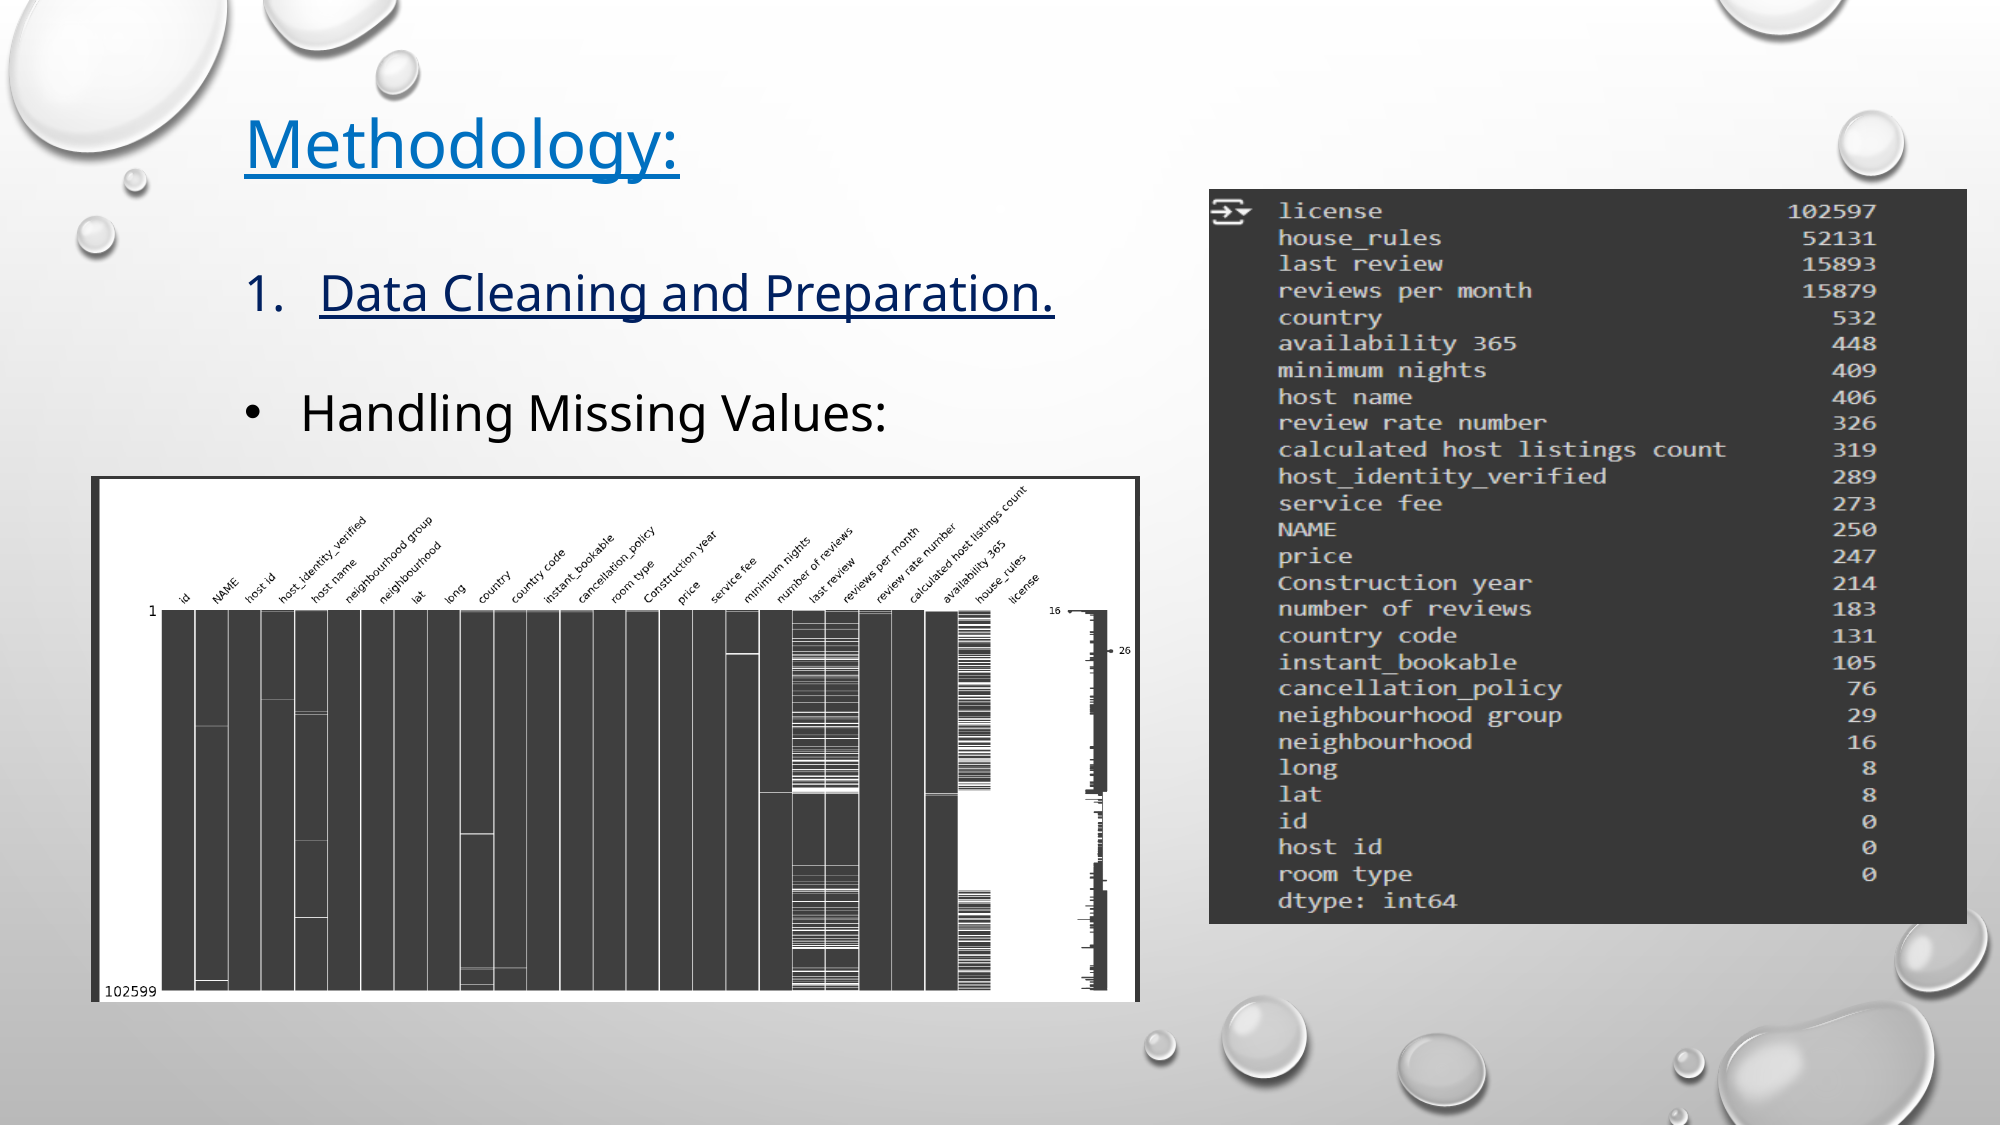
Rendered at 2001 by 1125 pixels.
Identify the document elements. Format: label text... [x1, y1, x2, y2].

picture [0, 0, 2000, 1125]
text_box Methodology: Data Cleaning and Preparation. Handling Missing Values: [229, 94, 1245, 570]
